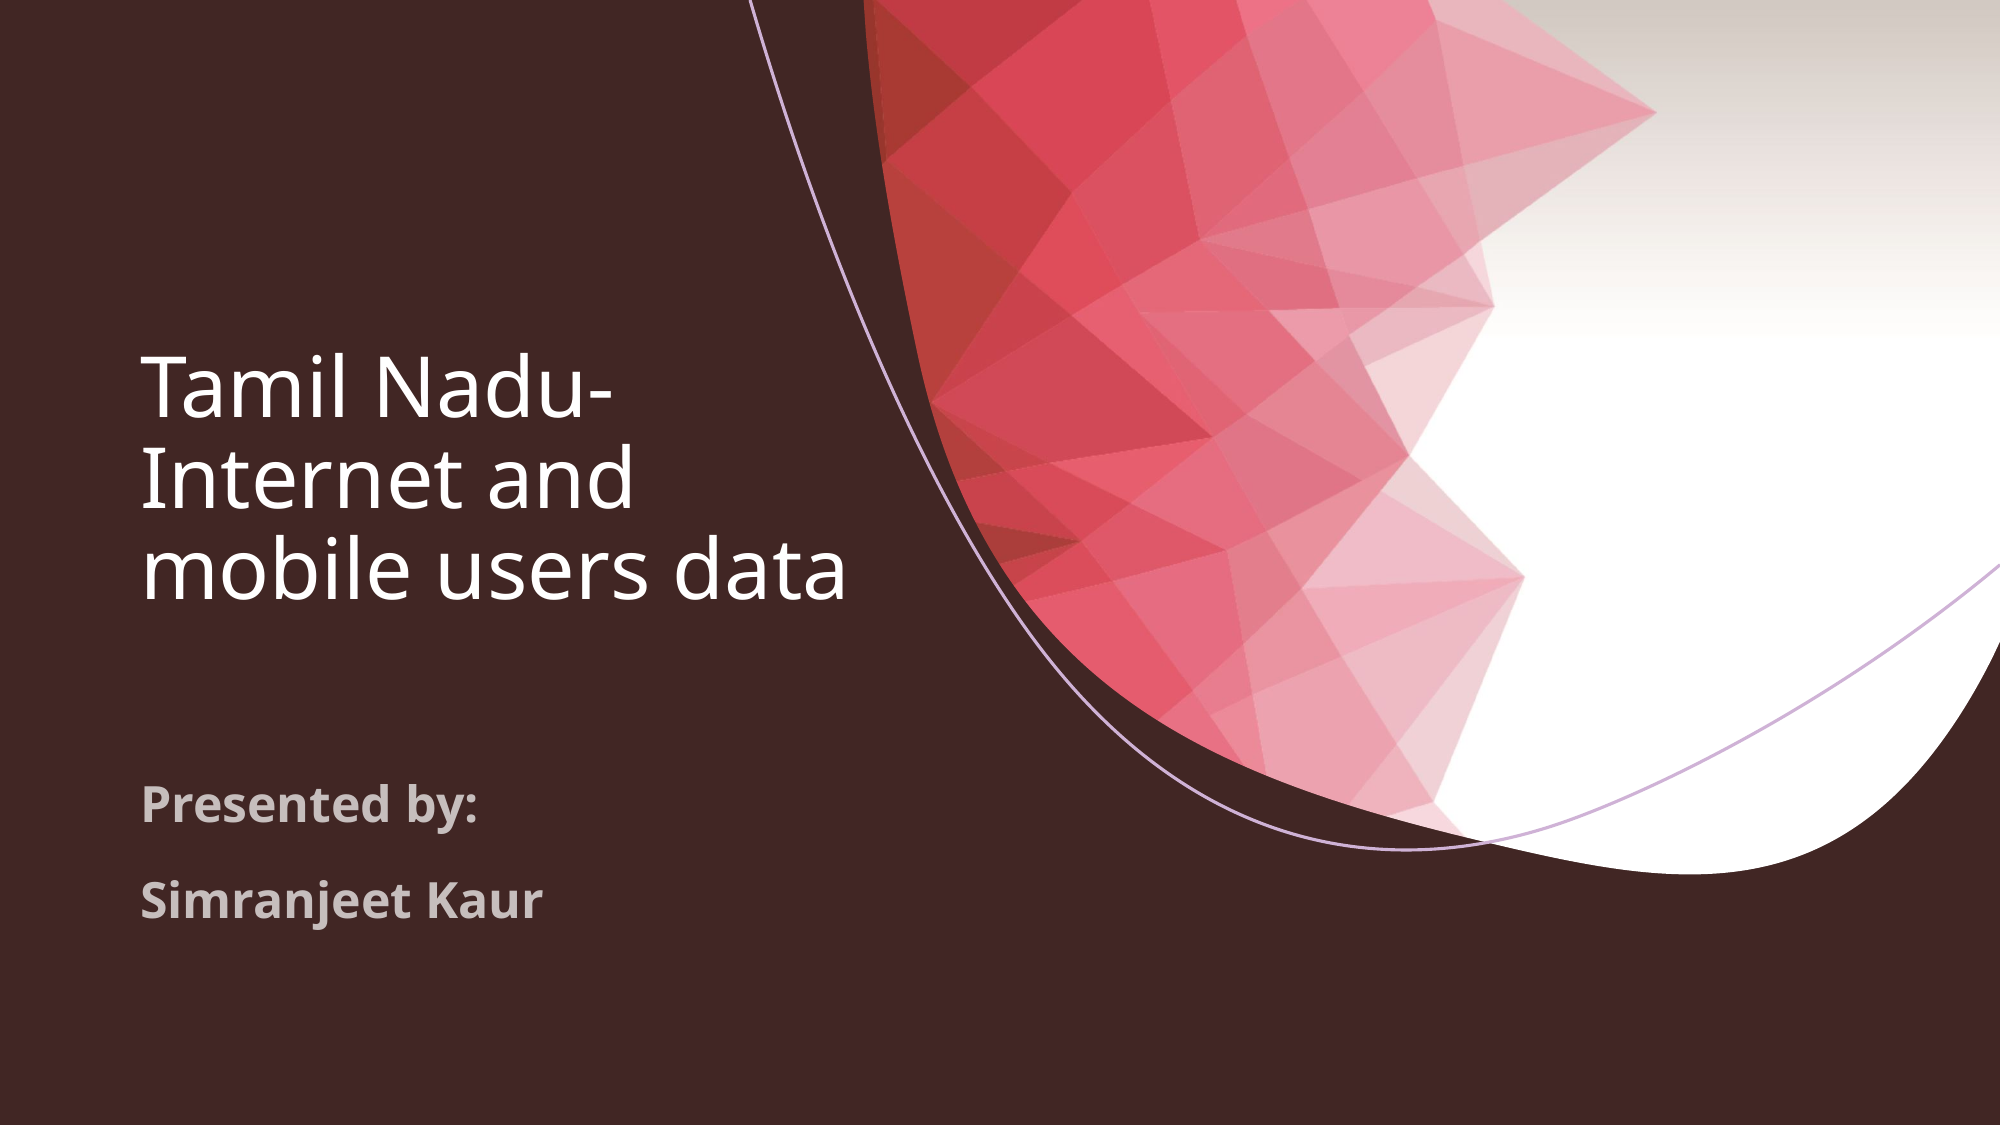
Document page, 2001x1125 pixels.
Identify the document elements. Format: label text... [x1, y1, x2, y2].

text_box [0, 0, 2000, 1125]
title Tamil Nadu- Internet and mobile users data [125, 249, 863, 625]
text_box [749, 0, 863, 249]
picture [863, 0, 2000, 875]
subtitle Presented by: Simranjeet Kaur [125, 750, 875, 1000]
